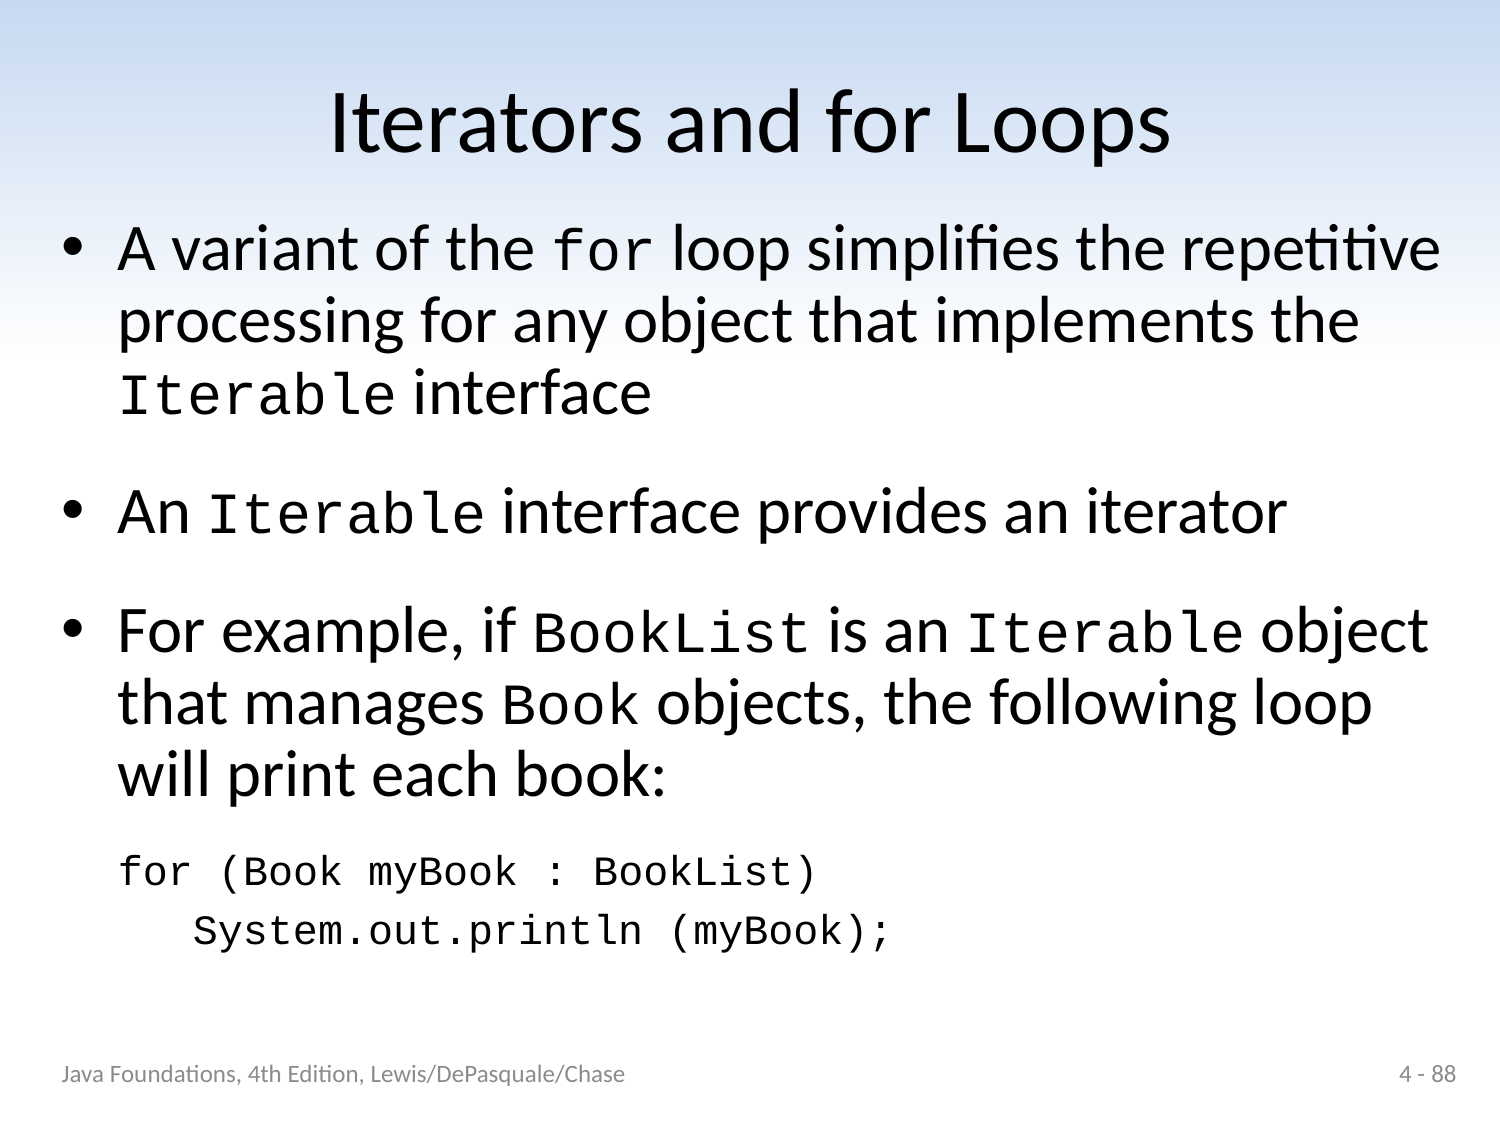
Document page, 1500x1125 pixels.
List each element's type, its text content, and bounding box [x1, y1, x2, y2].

list A variant of the for loop simplifies the repetitive processing for any object that implements the Iterable interface An Iterable interface provides an iterator For example, if BookList is an Iterable object that manages Book objects, the following loop will print each book: for (Book myBook : BookList) System.out.println (myBook); [46, 205, 1473, 1043]
slide_number 4 - 88 [1121, 1042, 1472, 1103]
footer Java Foundations, 4th Edition, Lewis/DePasquale/Chase [46, 1042, 1121, 1103]
title Iterators and for Loops [28, 45, 1473, 186]
